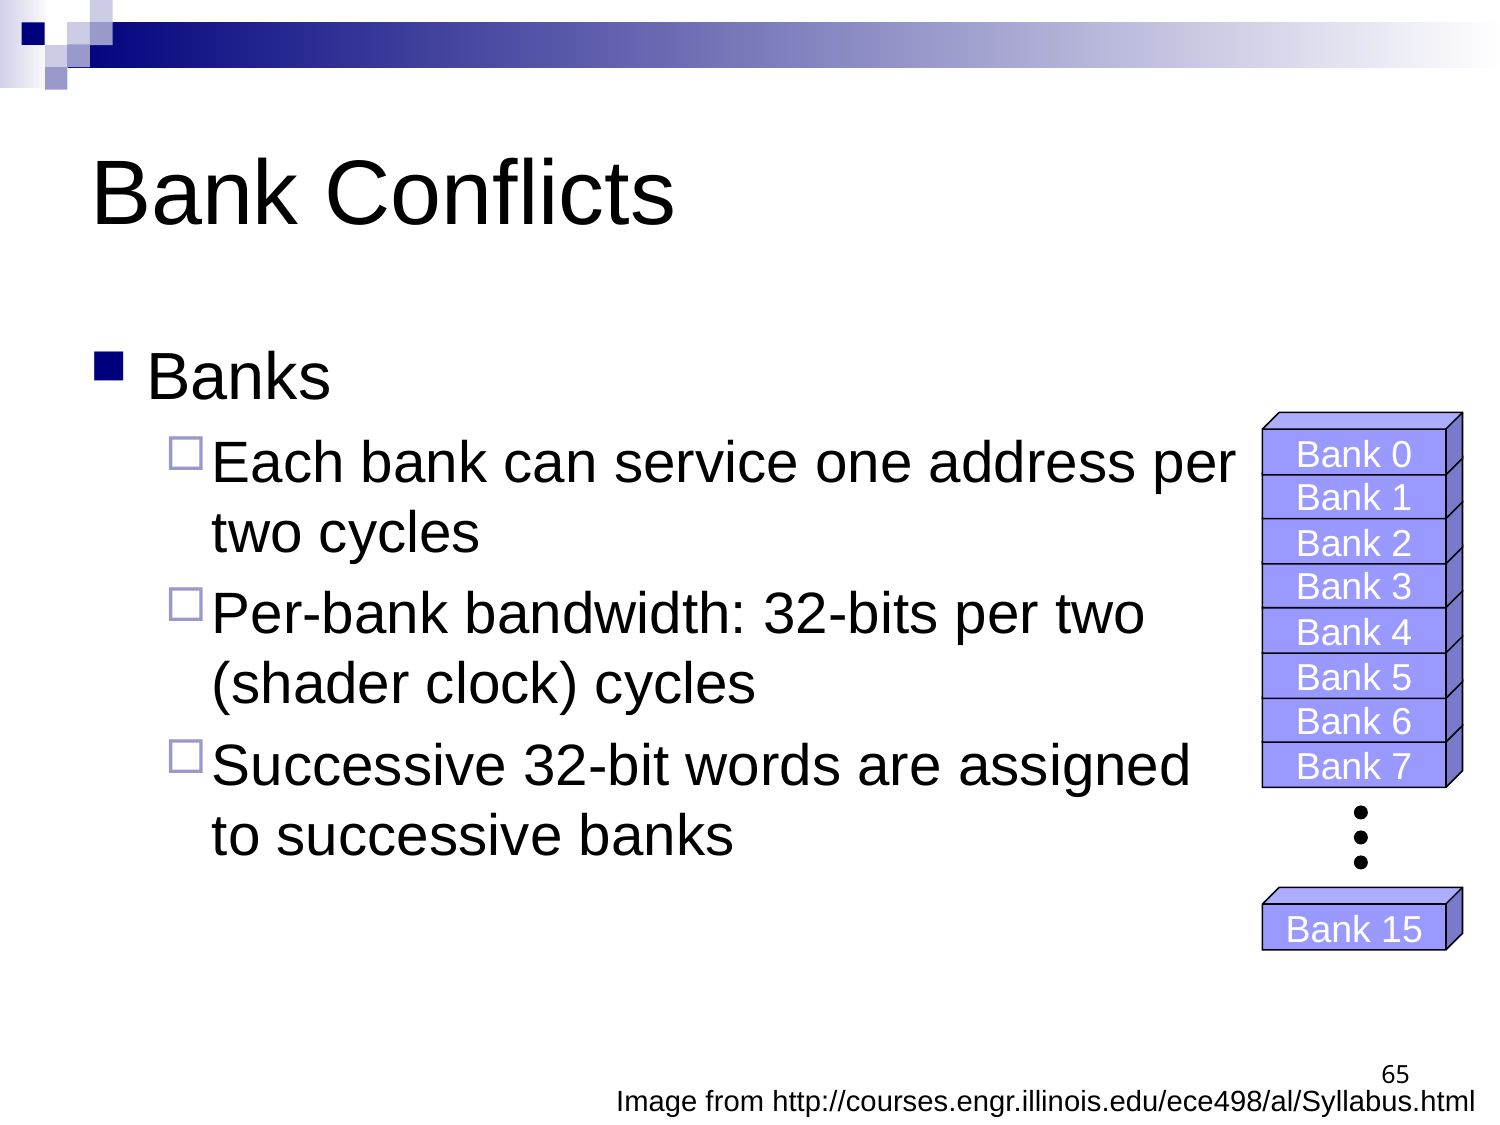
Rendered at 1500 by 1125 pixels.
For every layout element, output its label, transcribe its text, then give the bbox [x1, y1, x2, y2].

slide_number 65 [1074, 1024, 1426, 1101]
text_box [1262, 412, 1463, 951]
list Banks Each bank can service one address per two cycles Per-bank bandwidth: 32-bits per two (shader clock) cycles Successive 32-bit words are assigned to successive banks [75, 324, 1263, 963]
title Bank Conflicts [75, 75, 1425, 300]
text_box Image from http://courses.engr.illinois.edu/ece498/al/Syllabus.html [0, 1074, 1500, 1125]
